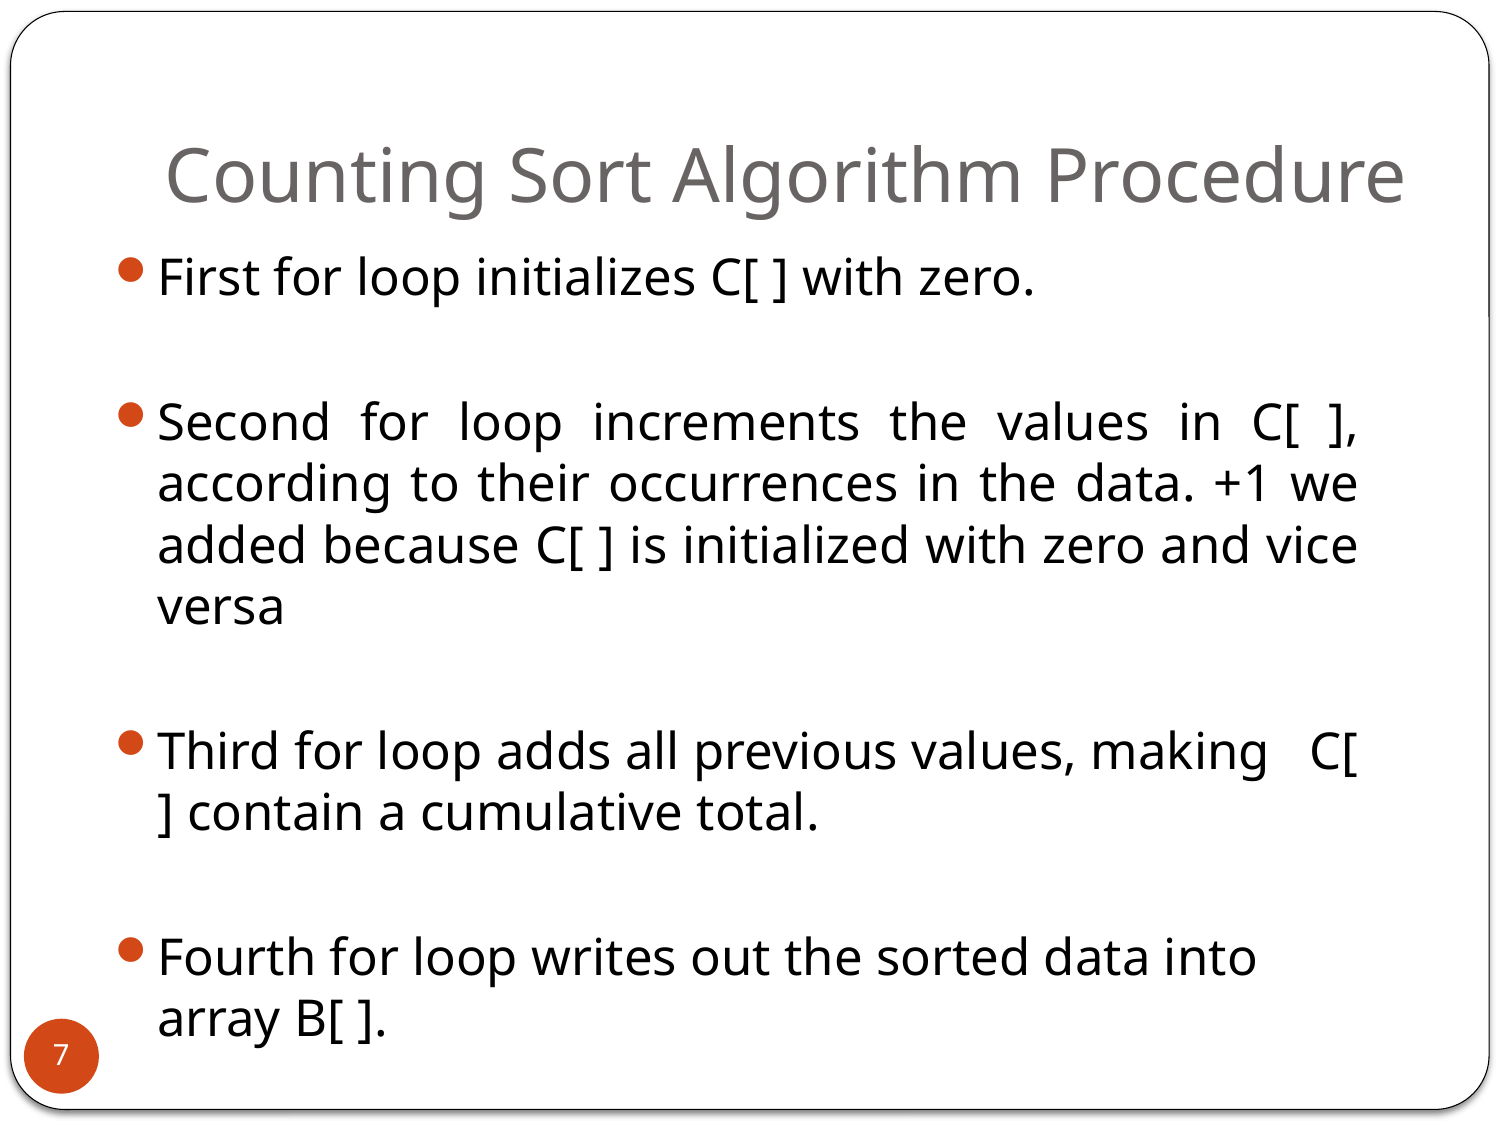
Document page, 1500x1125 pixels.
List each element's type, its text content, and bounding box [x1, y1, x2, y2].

slide_number 7 [23, 1018, 99, 1094]
title Counting Sort Algorithm Procedure [150, 45, 1425, 233]
list First for loop initializes C[ ] with zero. Second for loop increments the values in C[ ], according to their occurrences in the data. +1 we added because C[ ] is initialized with zero and vice versa Third for loop adds all previous values, making C[ ] contain a cumulative total. Fourth for loop writes out the sorted data into array B[ ]. [99, 237, 1375, 1063]
